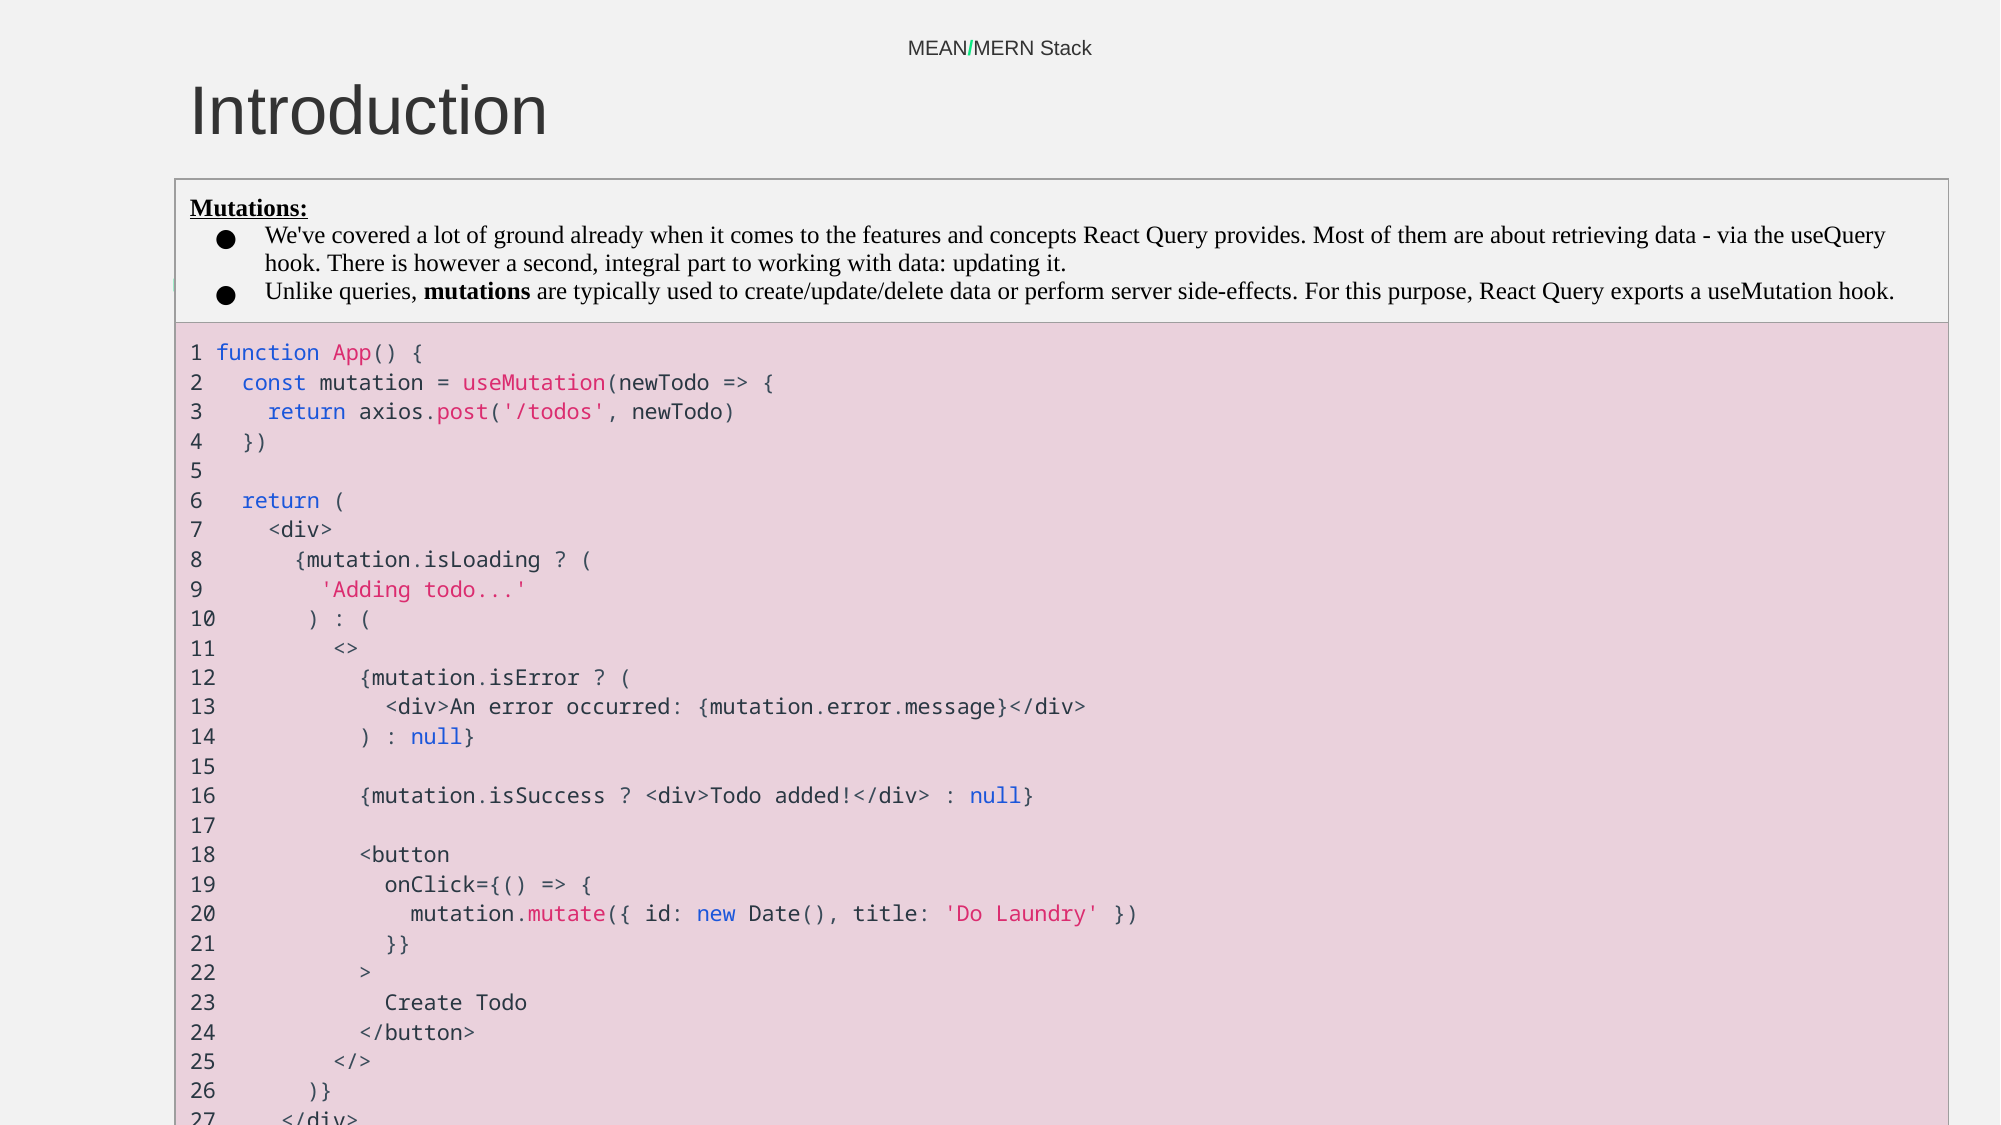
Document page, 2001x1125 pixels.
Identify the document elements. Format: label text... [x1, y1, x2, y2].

table_cell 1 function App() { 2 const mutation = useMutation(newTodo => { 3 return axios.post('/todos', newTodo) 4 }) 5 6 return ( 7 <div> 8 {mutation.isLoading ? ( 9 'Adding todo...' 10 ) : ( 11 <> 12 {mutation.isError ? ( 13 <div>An error occurred: {mutation.error.message}</div> 14 ) : null} 15 16 {mutation.isSuccess ? <div>Todo added!</div> : null} 17 18 <button 19 onClick={() => { 20 mutation.mutate({ id: new Date(), title: 'Do Laundry' }) 21 }} 22 > 23 Create Todo 24 </button> 25 </> 26 )} 27 </div> 28 ) 29 } [176, 323, 1948, 1125]
footer MEAN/MERN Stack [662, 17, 1338, 77]
table_header Mutations: We've covered a lot of ground already when it comes to the features and concepts React Query provides. Most of them are about retrieving data - via the useQuery hook. There is however a second, integral part to working with data: updating it. Unlike queries, mutations are typically used to create/update/delete data or perform server side-effects. For this purpose, React Query exports a useMutation hook. [176, 180, 1948, 322]
title Introduction [174, 54, 1825, 156]
